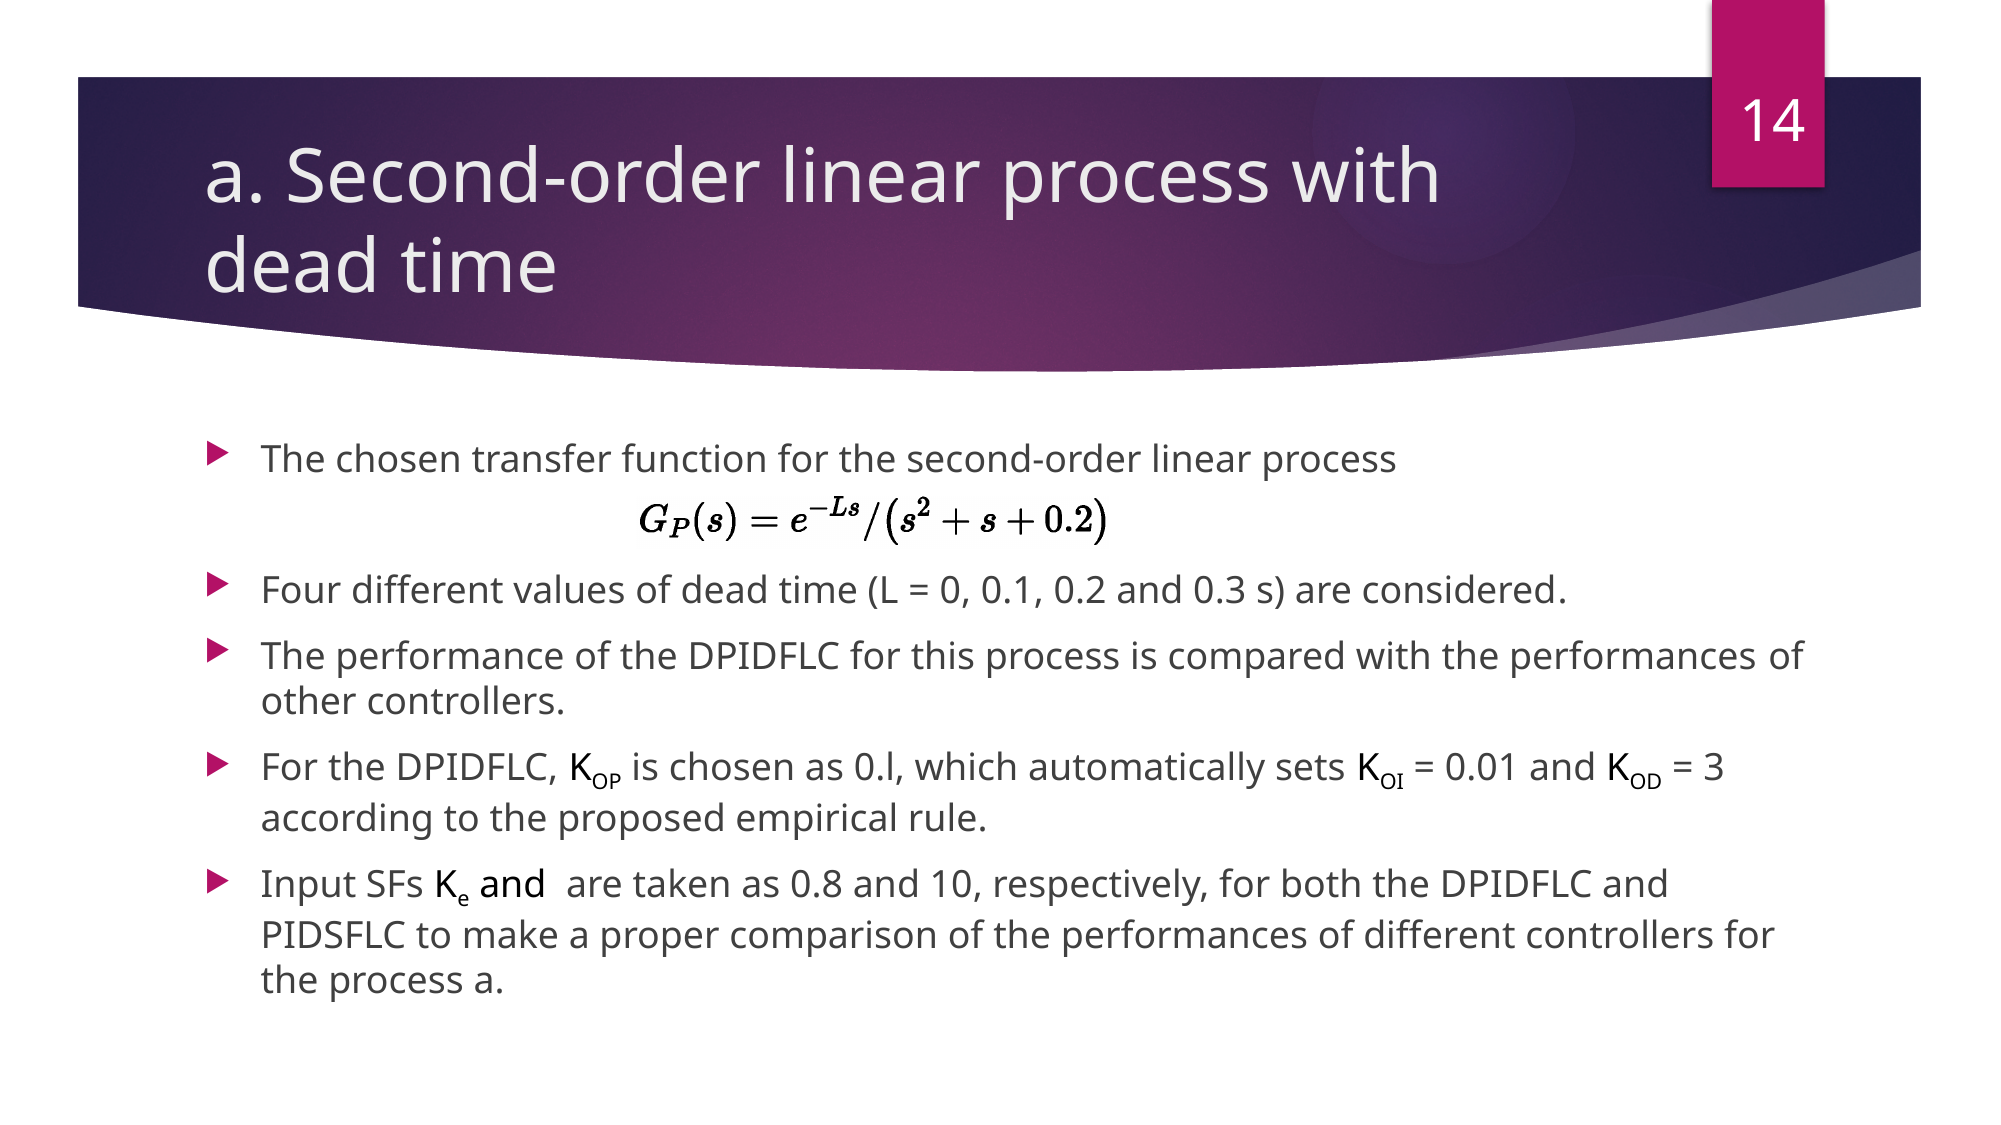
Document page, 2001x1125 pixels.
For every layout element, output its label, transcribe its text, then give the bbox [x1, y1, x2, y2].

picture [636, 496, 1110, 550]
slide_number 14 [1705, 105, 1841, 171]
title a. Second-order linear process with dead time [189, 159, 1627, 276]
